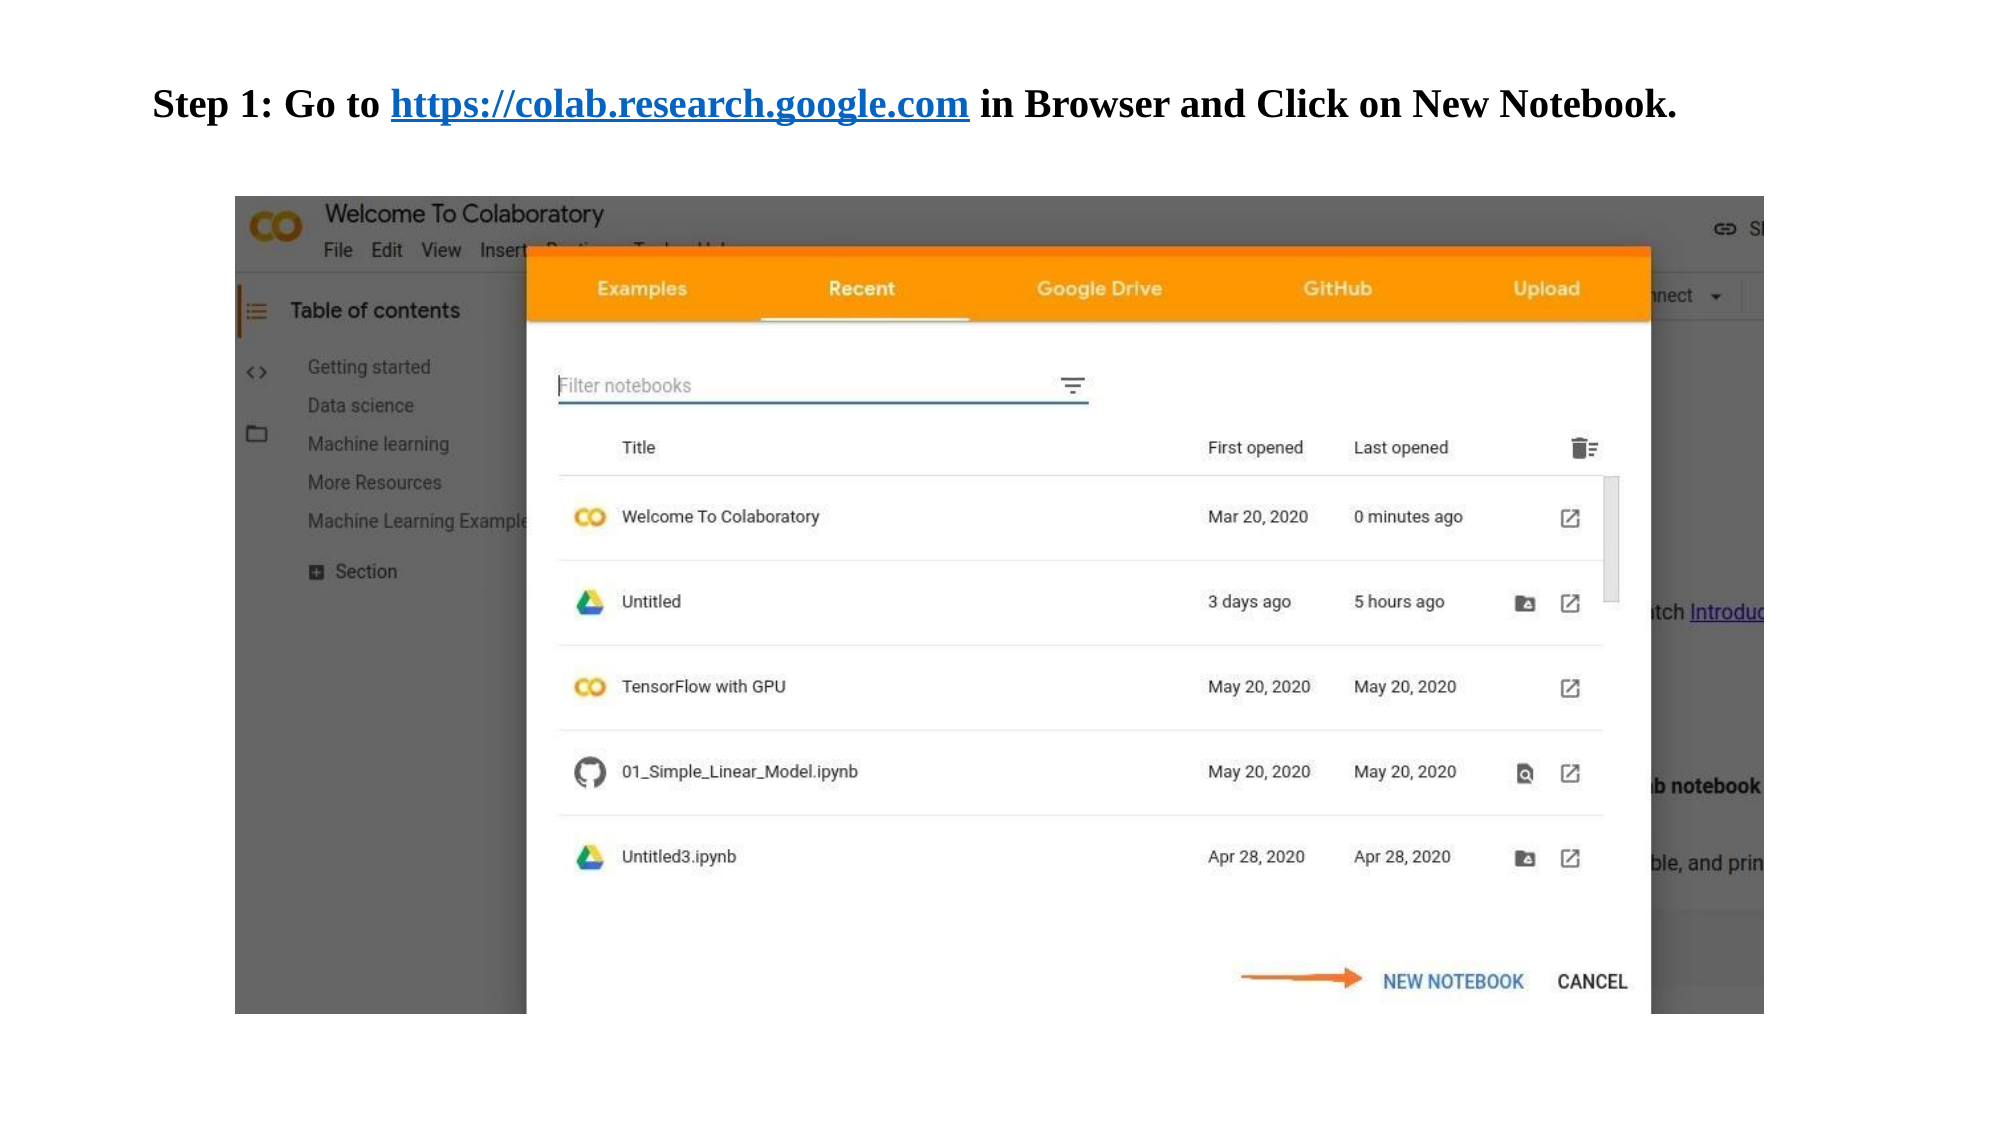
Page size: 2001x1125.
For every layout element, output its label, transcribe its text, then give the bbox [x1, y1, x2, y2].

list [235, 196, 1764, 1014]
title Step 1: Go to https://colab.research.google.com in Browser and Click on New Notebook. [137, 59, 1863, 197]
